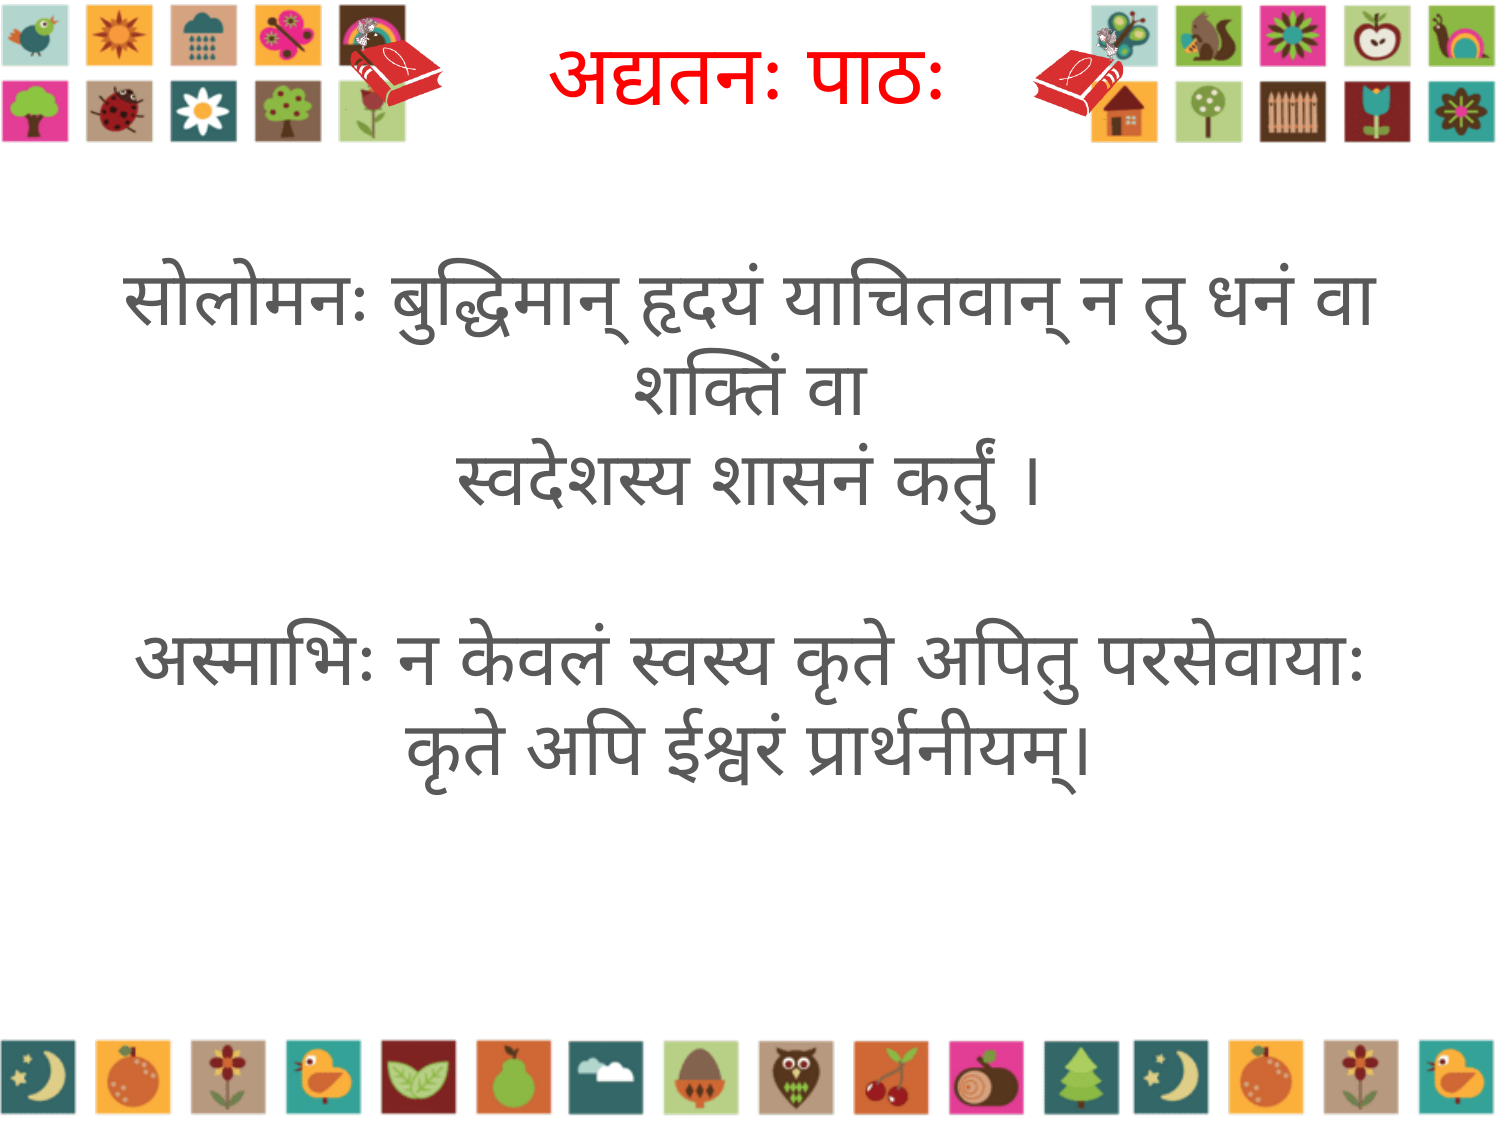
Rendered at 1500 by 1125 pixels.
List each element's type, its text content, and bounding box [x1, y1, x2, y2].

text_box अद्यतनः पाठः [425, 13, 1077, 129]
text_box सोलोमनः बुद्धिमान् हृदयं याचितवान् न तु धनं वा शक्तिं वा स्वदेशस्य शासनं कर्तुं । अस्माभिः न केवलं स्वस्य कृते अपितु परसेवायाः कृते अपि ईश्वरं प्रार्थनीयम्। [76, 243, 1424, 799]
picture [0, 2, 475, 150]
picture [1001, 3, 1500, 150]
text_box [0, 1028, 1500, 1118]
